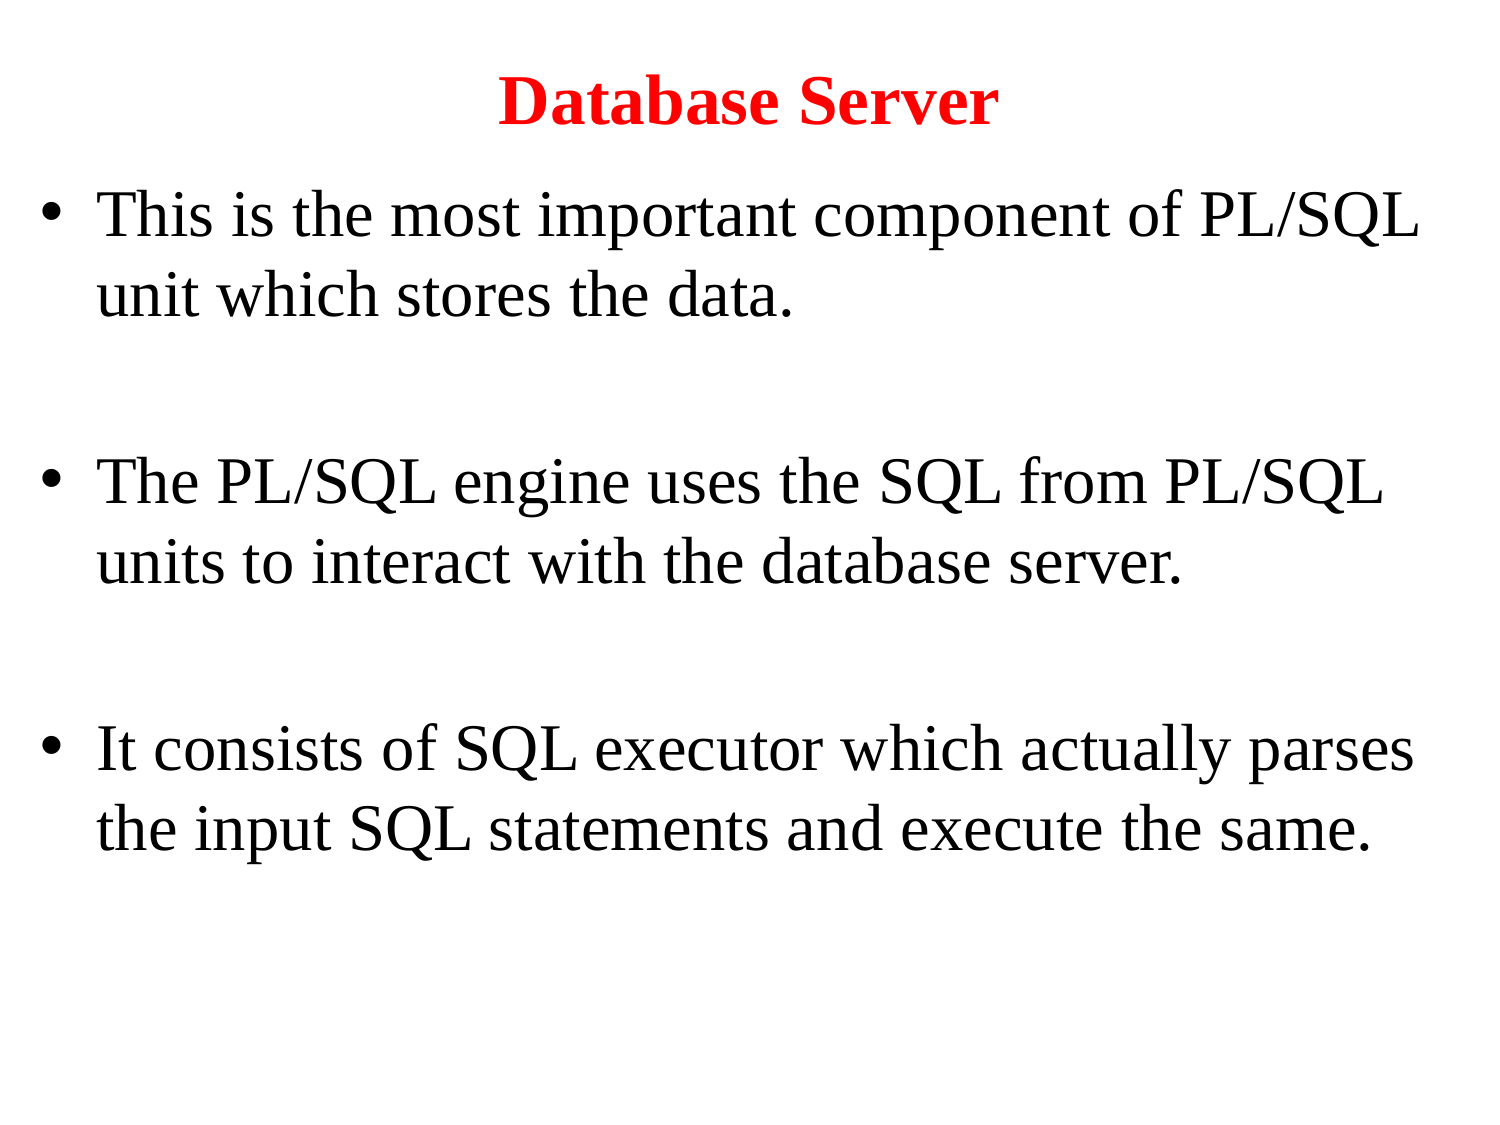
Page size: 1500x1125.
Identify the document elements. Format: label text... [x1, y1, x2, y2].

title Database Server [75, 45, 1425, 162]
list This is the most important component of PL/SQL unit which stores the data. The PL/SQL engine uses the SQL from PL/SQL units to interact with the database server. It consists of SQL executor which actually parses the input SQL statements and execute the same. [24, 162, 1463, 1100]
